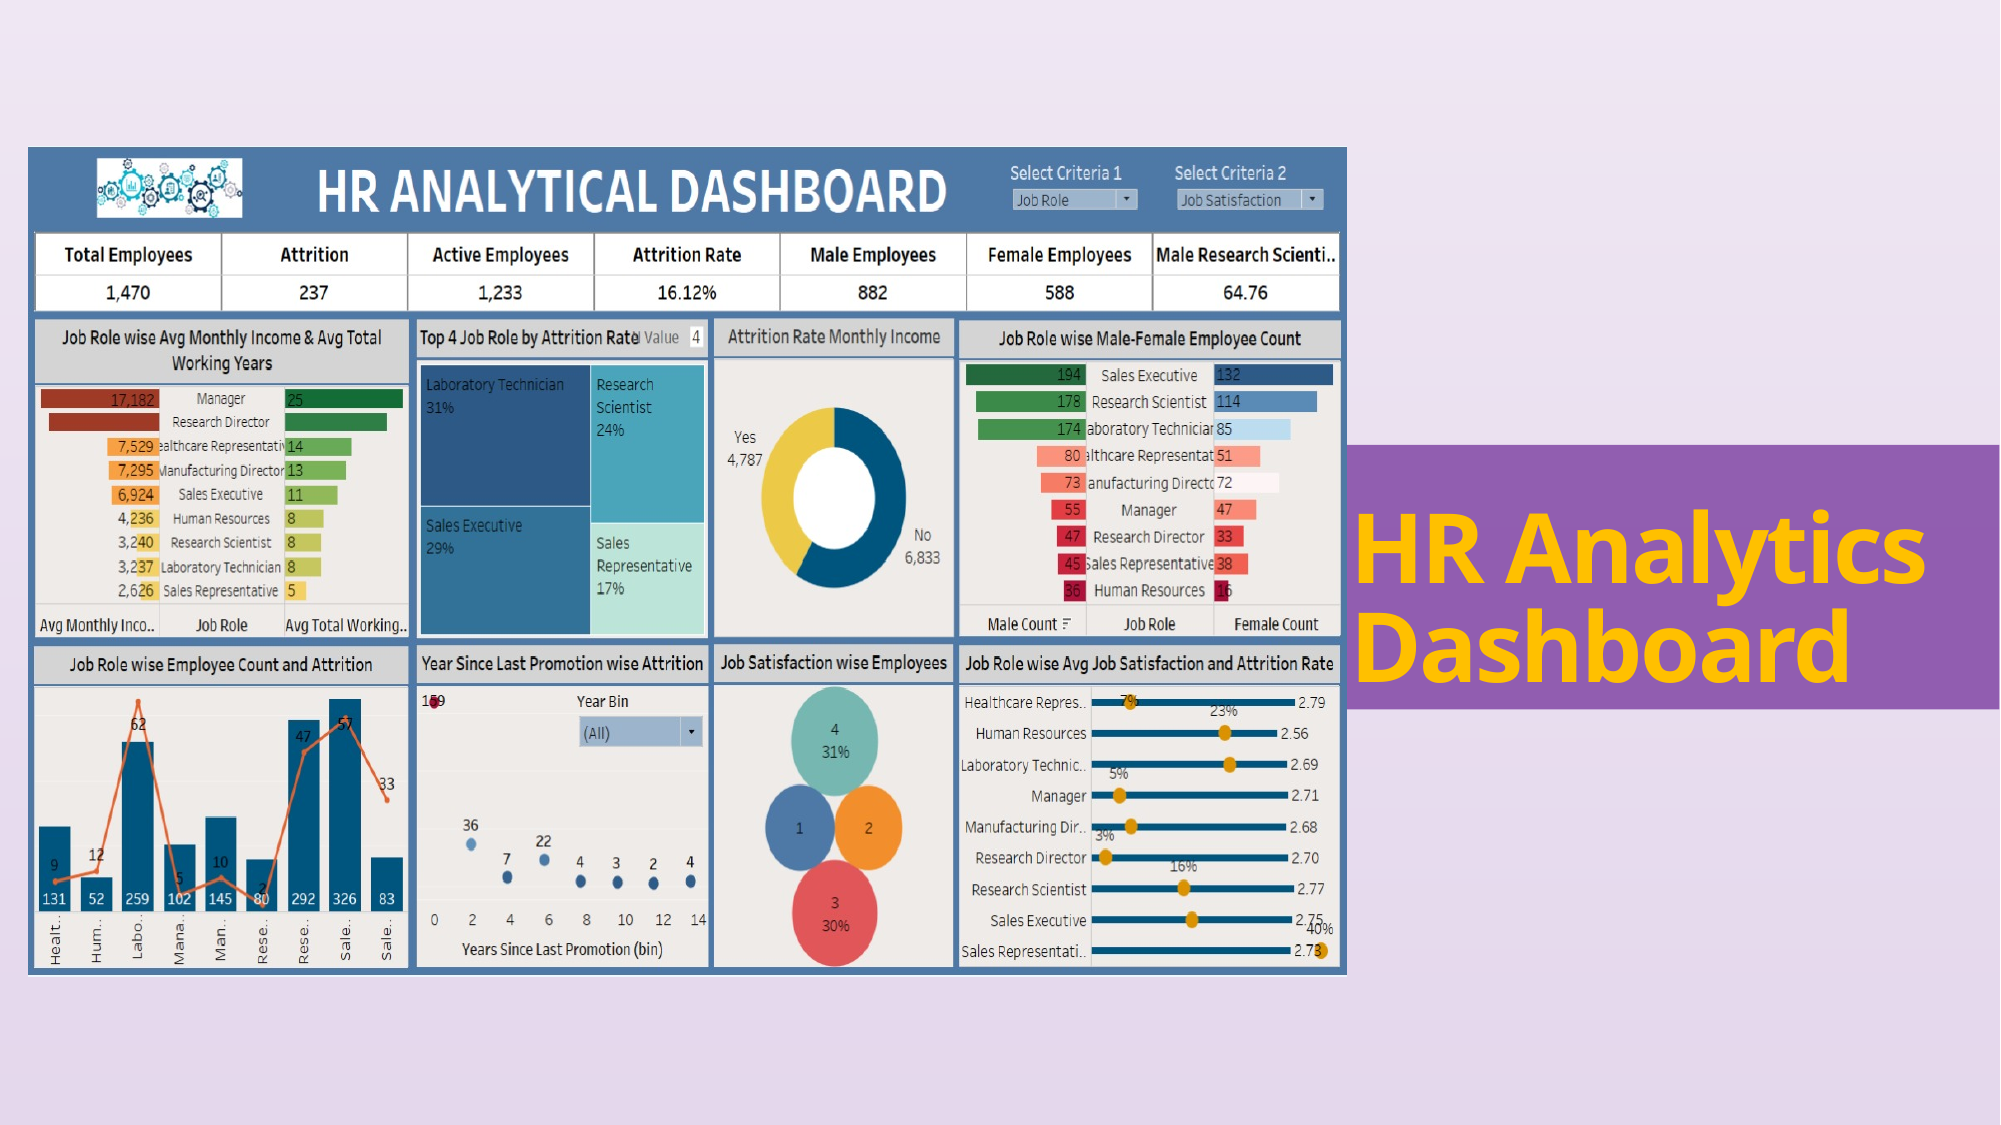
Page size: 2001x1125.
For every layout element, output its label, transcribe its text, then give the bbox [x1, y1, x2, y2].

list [28, 146, 1347, 977]
title HR Analytics Dashboard [1347, 444, 2000, 710]
